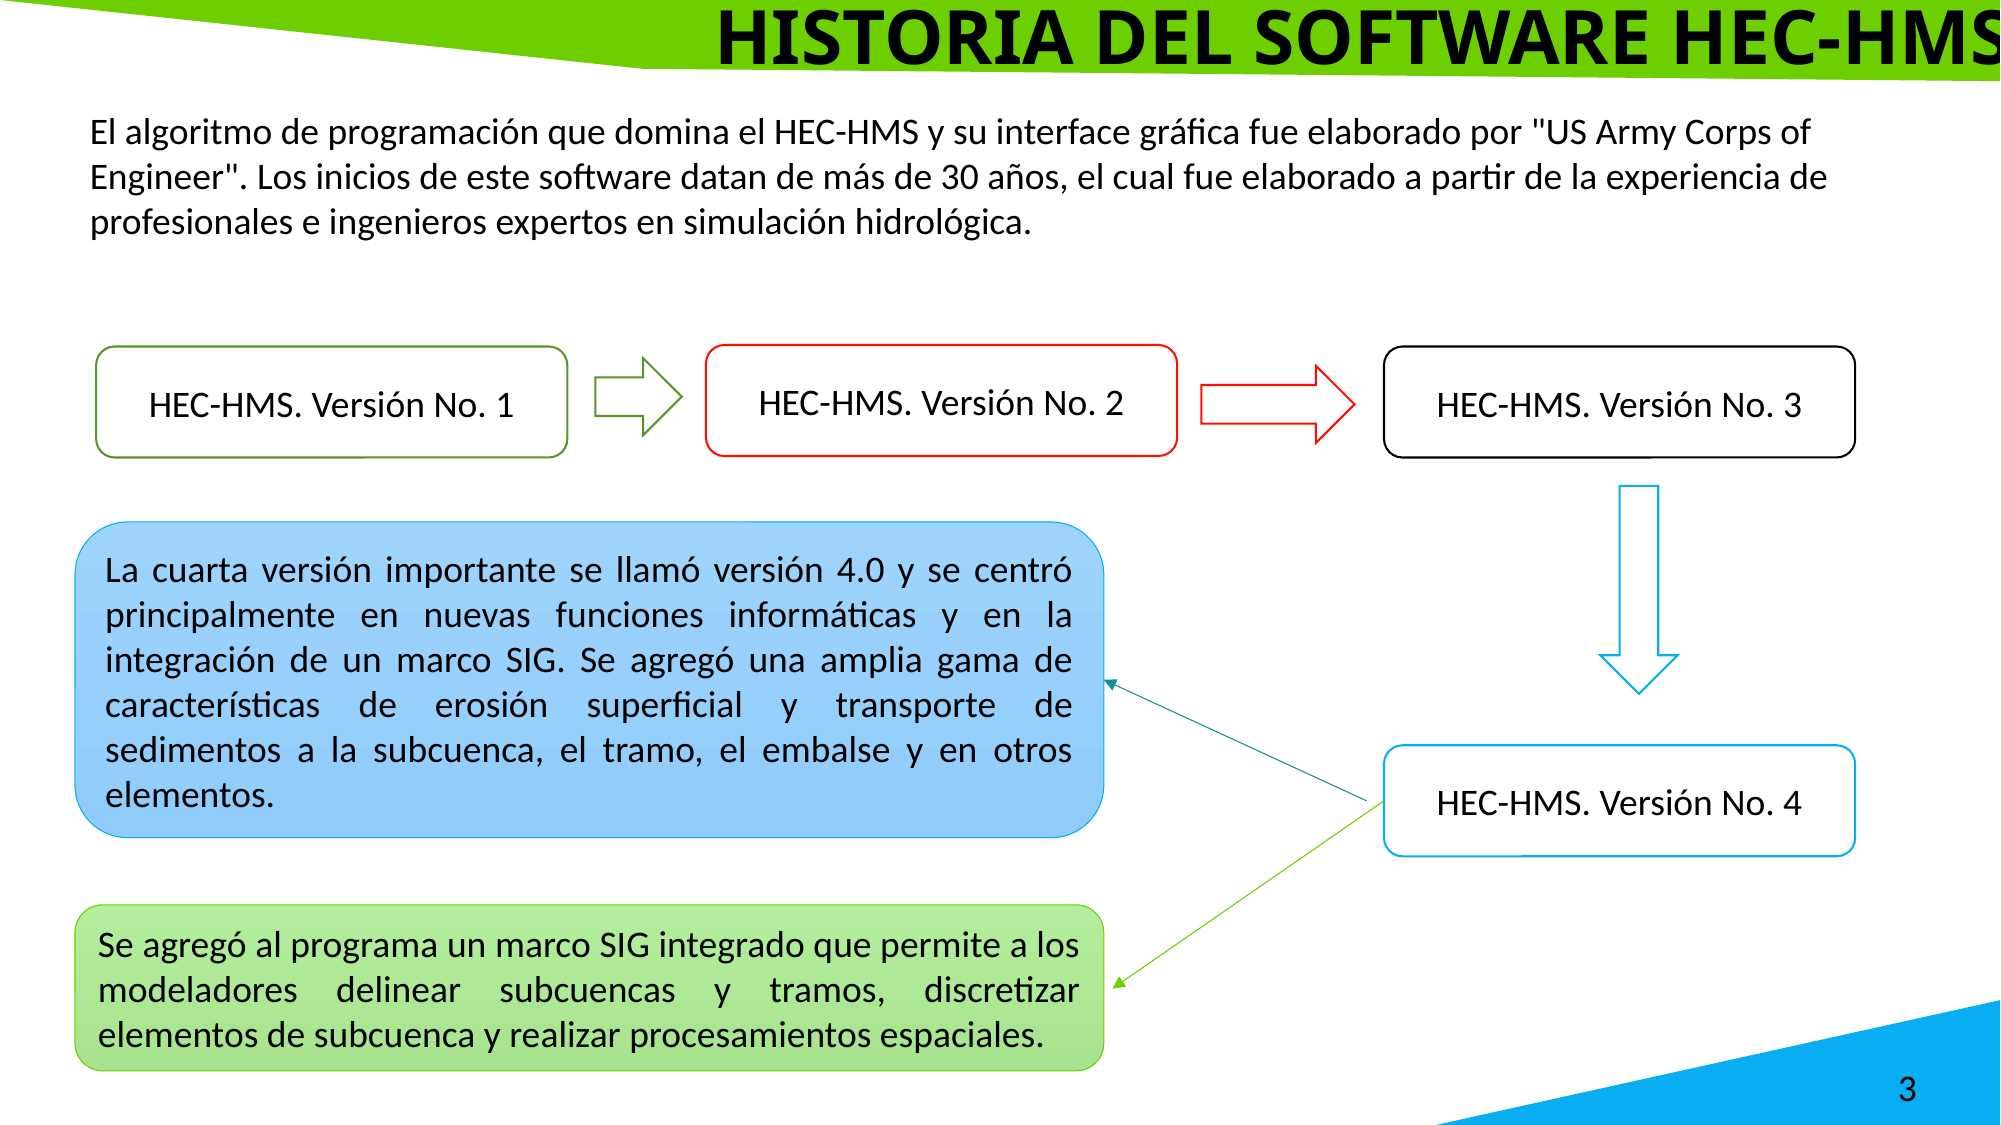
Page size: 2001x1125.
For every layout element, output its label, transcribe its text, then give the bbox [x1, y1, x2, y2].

text_box [1435, 999, 2000, 1125]
text_box El algoritmo de programación que domina el HEC-HMS y su interface gráfica fue elaborado por "US Army Corps of Engineer". Los inicios de este software datan de más de 30 años, el cual fue elaborado a partir de la experiencia de profesionales e ingenieros expertos en simulación hidrológica. [75, 99, 1938, 249]
text_box HEC-HMS. Versión No. 4 [1382, 744, 1857, 858]
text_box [1103, 681, 1367, 801]
text_box HEC-HMS. Versión No. 1 [95, 345, 569, 459]
text_box [1200, 363, 1357, 446]
text_box 3 [1883, 1056, 1977, 1116]
text_box La cuarta versión importante se llamó versión 4.0 y se centró principalmente en nuevas funciones informáticas y en la integración de un marco SIG. Se agregó una amplia gama de características de erosión superficial y transporte de sedimentos a la subcuenca, el tramo, el embalse y en otros elementos. [74, 521, 1105, 839]
text_box HEC-HMS. Versión No. 3 [1382, 345, 1857, 459]
text_box HISTORIA DEL SOFTWARE HEC-HMS [96, 0, 2000, 107]
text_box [1112, 800, 1384, 989]
text_box Se agregó al programa un marco SIG integrado que permite a los modeladores delinear subcuencas y tramos, discretizar elementos de subcuenca y realizar procesamientos espaciales. [74, 904, 1105, 1072]
text_box [1597, 484, 1681, 696]
text_box [0, 0, 96, 12]
text_box HEC-HMS. Versión No. 2 [704, 343, 1179, 458]
text_box [594, 355, 684, 438]
